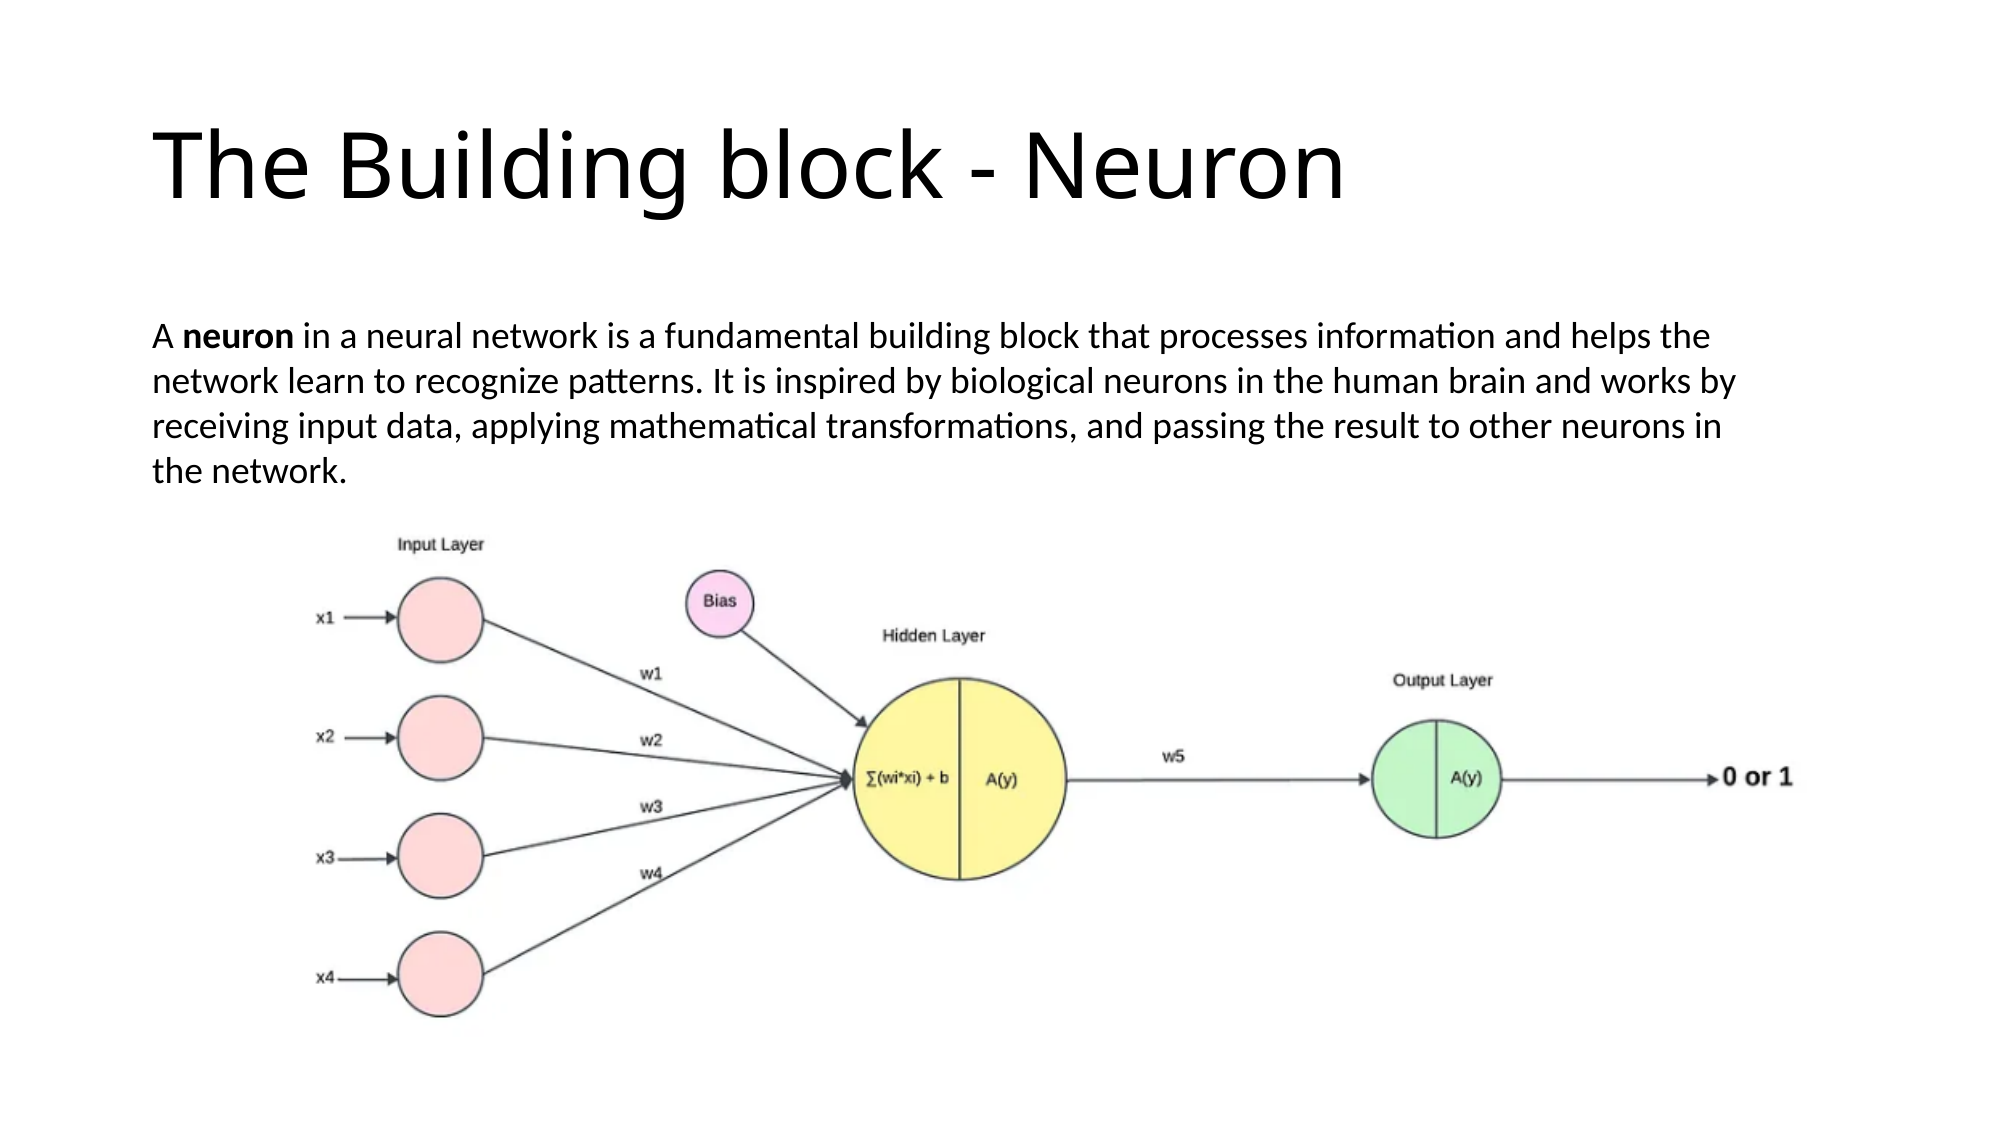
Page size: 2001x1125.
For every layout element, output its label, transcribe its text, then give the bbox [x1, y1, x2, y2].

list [247, 451, 1863, 1037]
text_box A neuron in a neural network is a fundamental building block that processes information and helps the network learn to recognize patterns. It is inspired by biological neurons in the human brain and works by receiving input data, applying mathematical transformations, and passing the result to other neurons in the network. [137, 303, 1789, 499]
title The Building block - Neuron [137, 59, 1863, 278]
